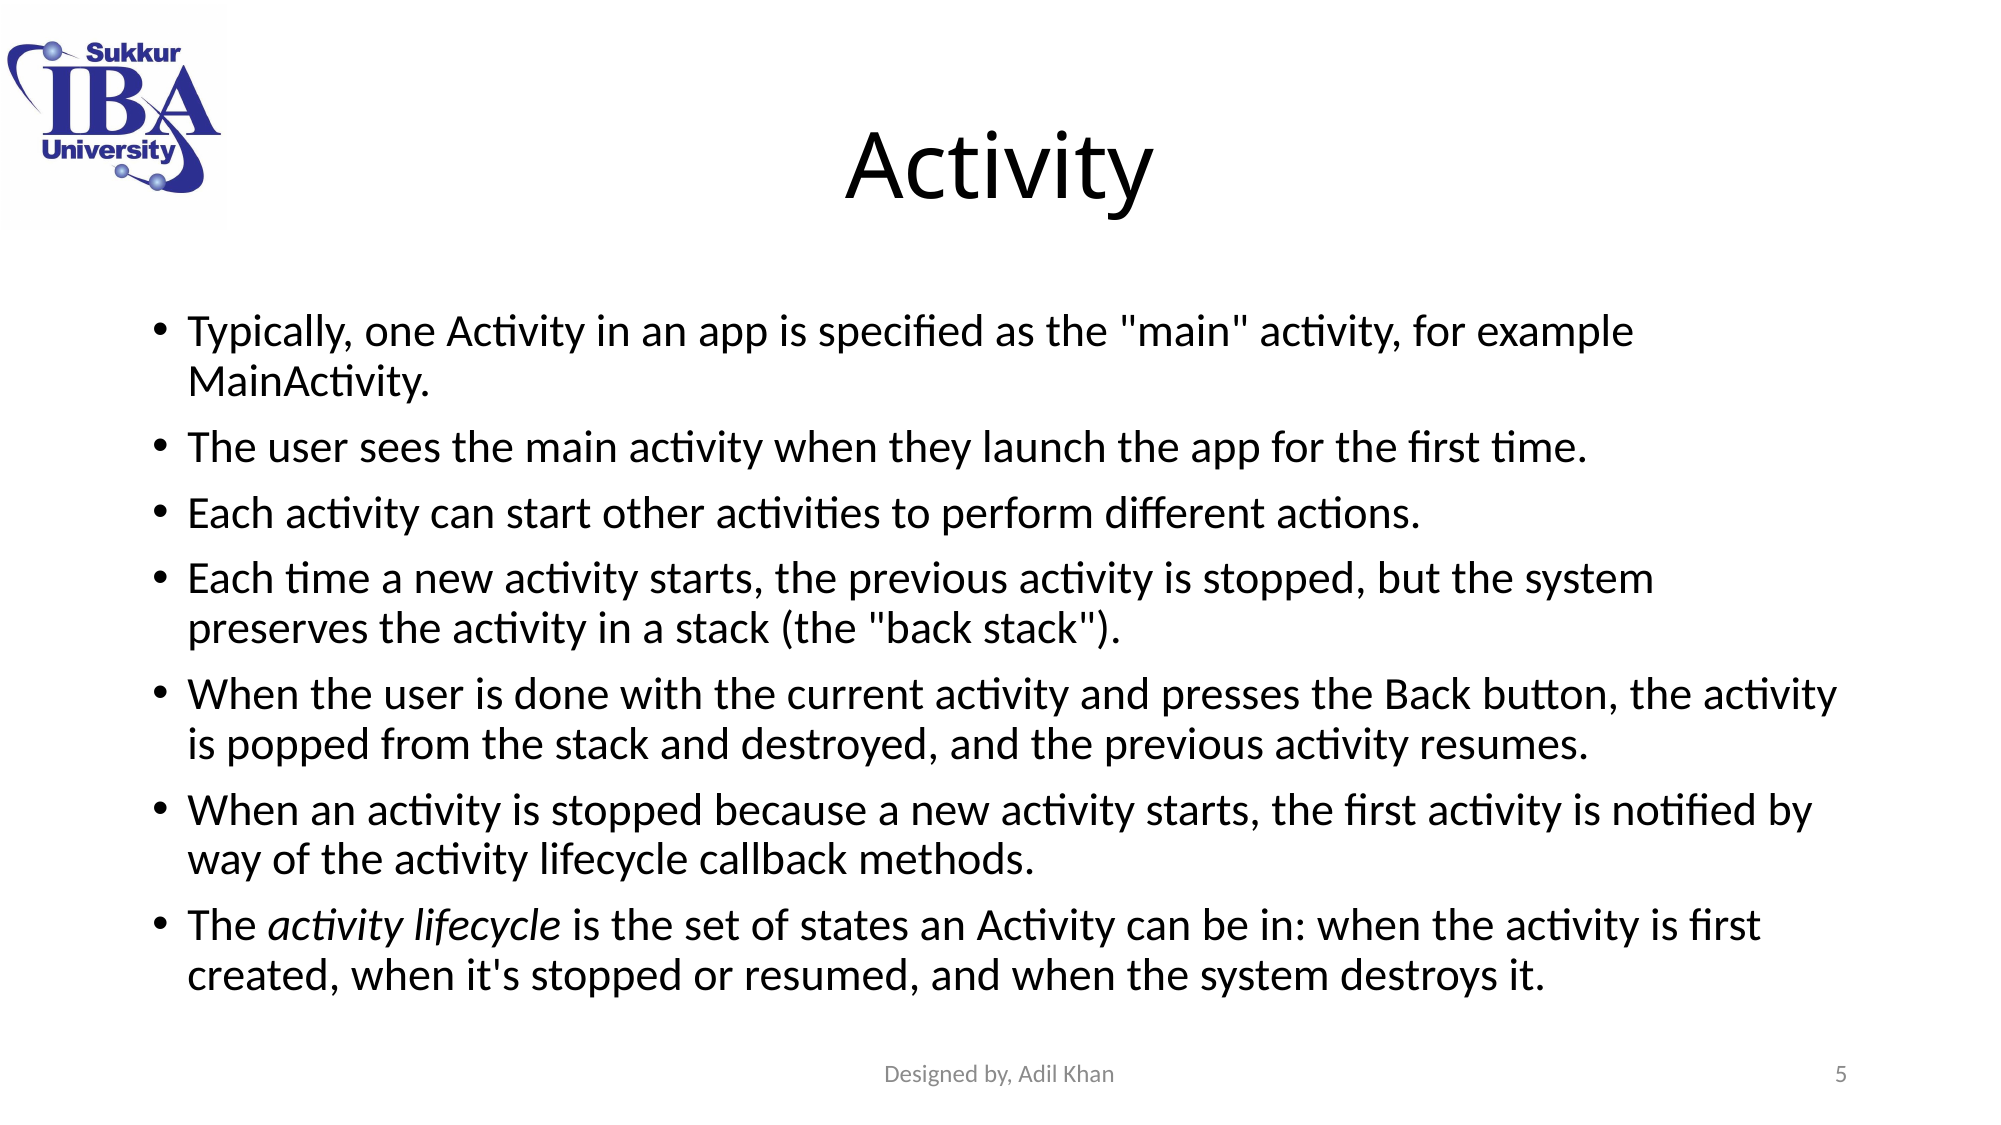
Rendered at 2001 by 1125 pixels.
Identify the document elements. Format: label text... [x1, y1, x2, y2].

title Activity [137, 59, 1863, 278]
picture [1, 4, 227, 230]
slide_number 5 [1412, 1042, 1863, 1103]
footer Designed by, Adil Khan [662, 1042, 1338, 1103]
list Typically, one Activity in an app is specified as the "main" activity, for example MainActivity. The user sees the main activity when they launch the app for the first time. Each activity can start other activities to perform different actions. Each time a new activity starts, the previous activity is stopped, but the system preserves the activity in a stack (the "back stack"). When the user is done with the current activity and presses the Back button, the activity is popped from the stack and destroyed, and the previous activity resumes. When an activity is stopped because a new activity starts, the first activity is notified by way of the activity lifecycle callback methods. The activity lifecycle is the set of states an Activity can be in: when the activity is first created, when it's stopped or resumed, and when the system destroys it. [137, 299, 1863, 1014]
